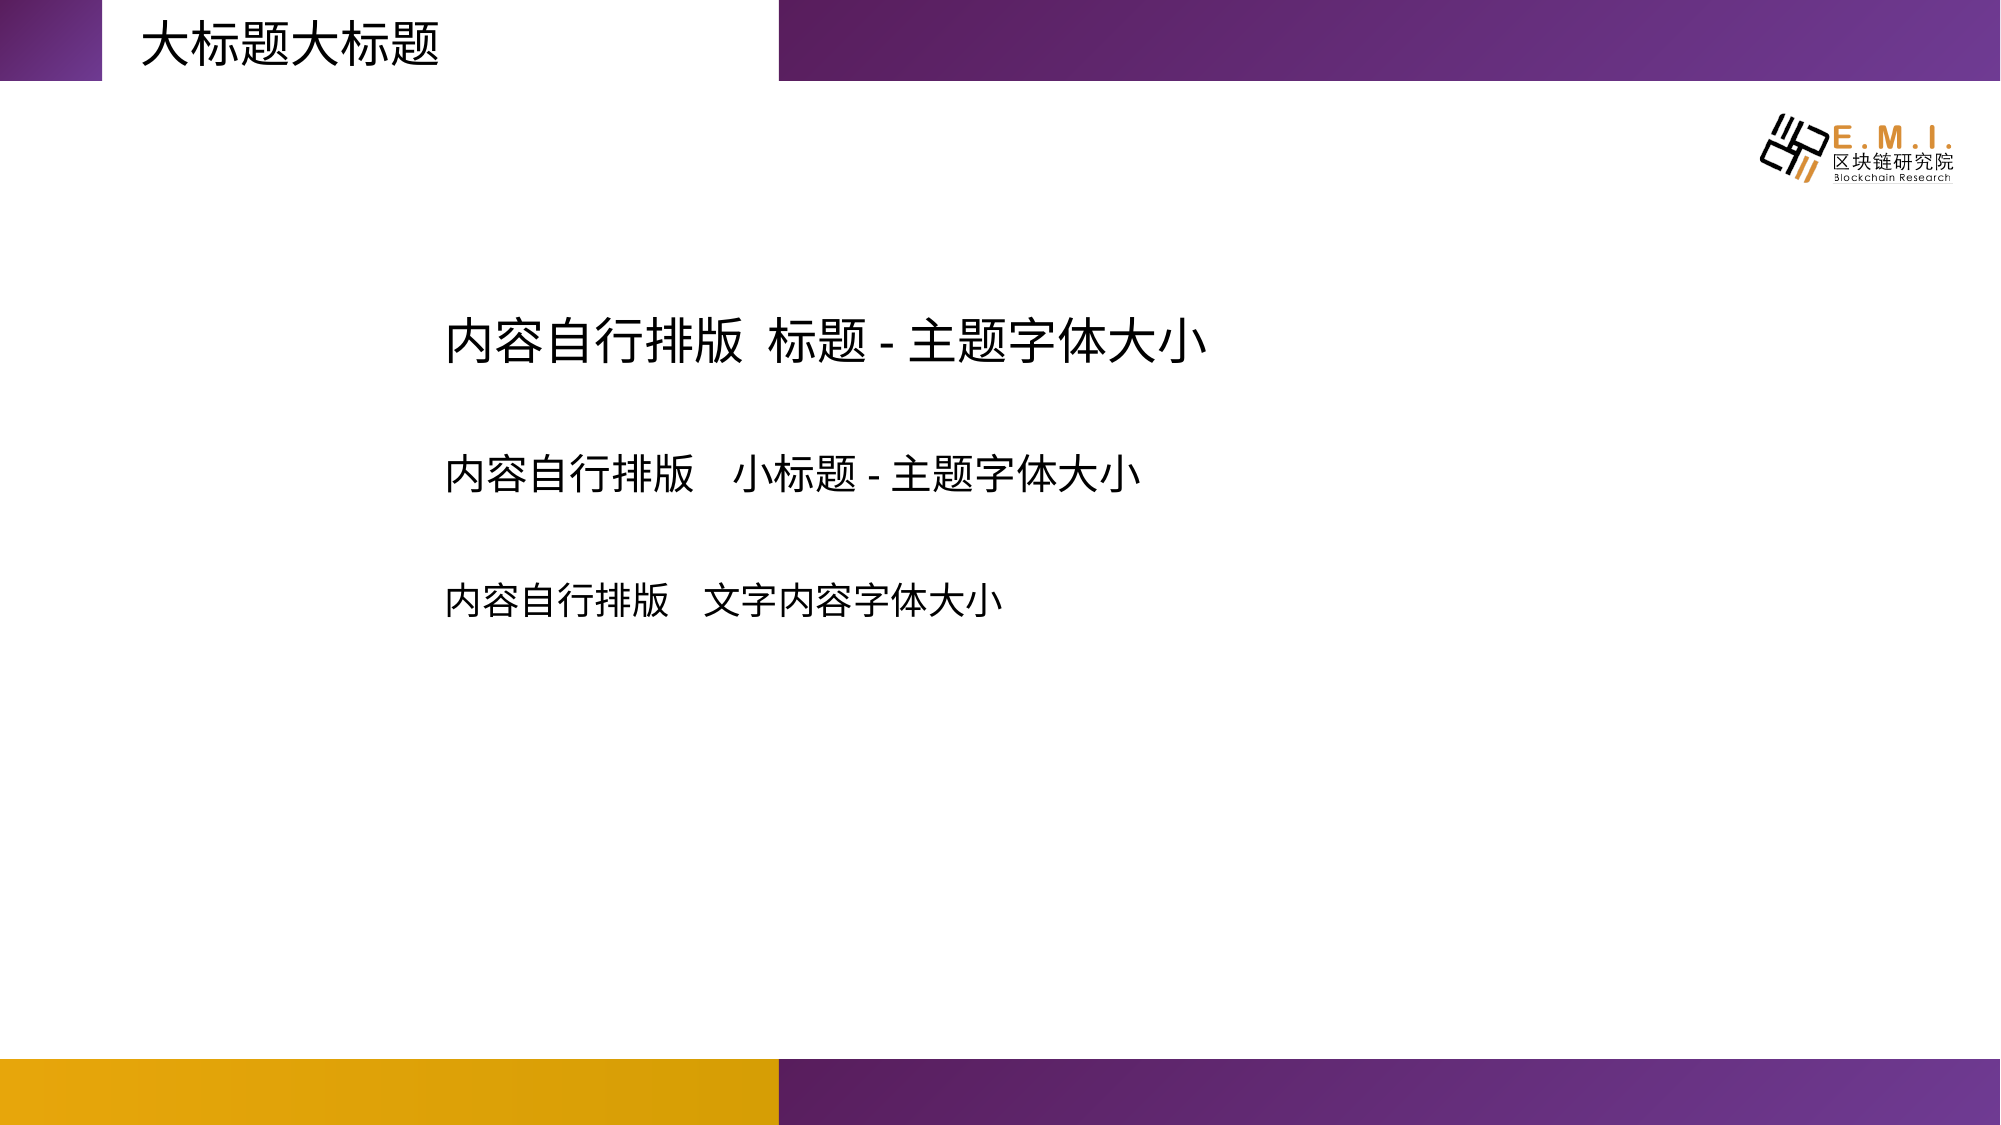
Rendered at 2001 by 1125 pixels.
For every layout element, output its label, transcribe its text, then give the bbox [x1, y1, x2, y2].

text_box 内容自行排版 小标题-主题字体大小 [429, 440, 1284, 506]
text_box 内容自行排版 文字内容字体大小 [429, 569, 1284, 629]
text_box [778, 1059, 2000, 1125]
text_box 内容自行排版 标题-主题字体大小 [429, 301, 1284, 377]
text_box 大标题大标题 [125, 4, 706, 80]
text_box [778, 0, 2000, 81]
text_box [0, 1059, 778, 1125]
text_box [0, 0, 103, 81]
picture [1715, 80, 2000, 224]
